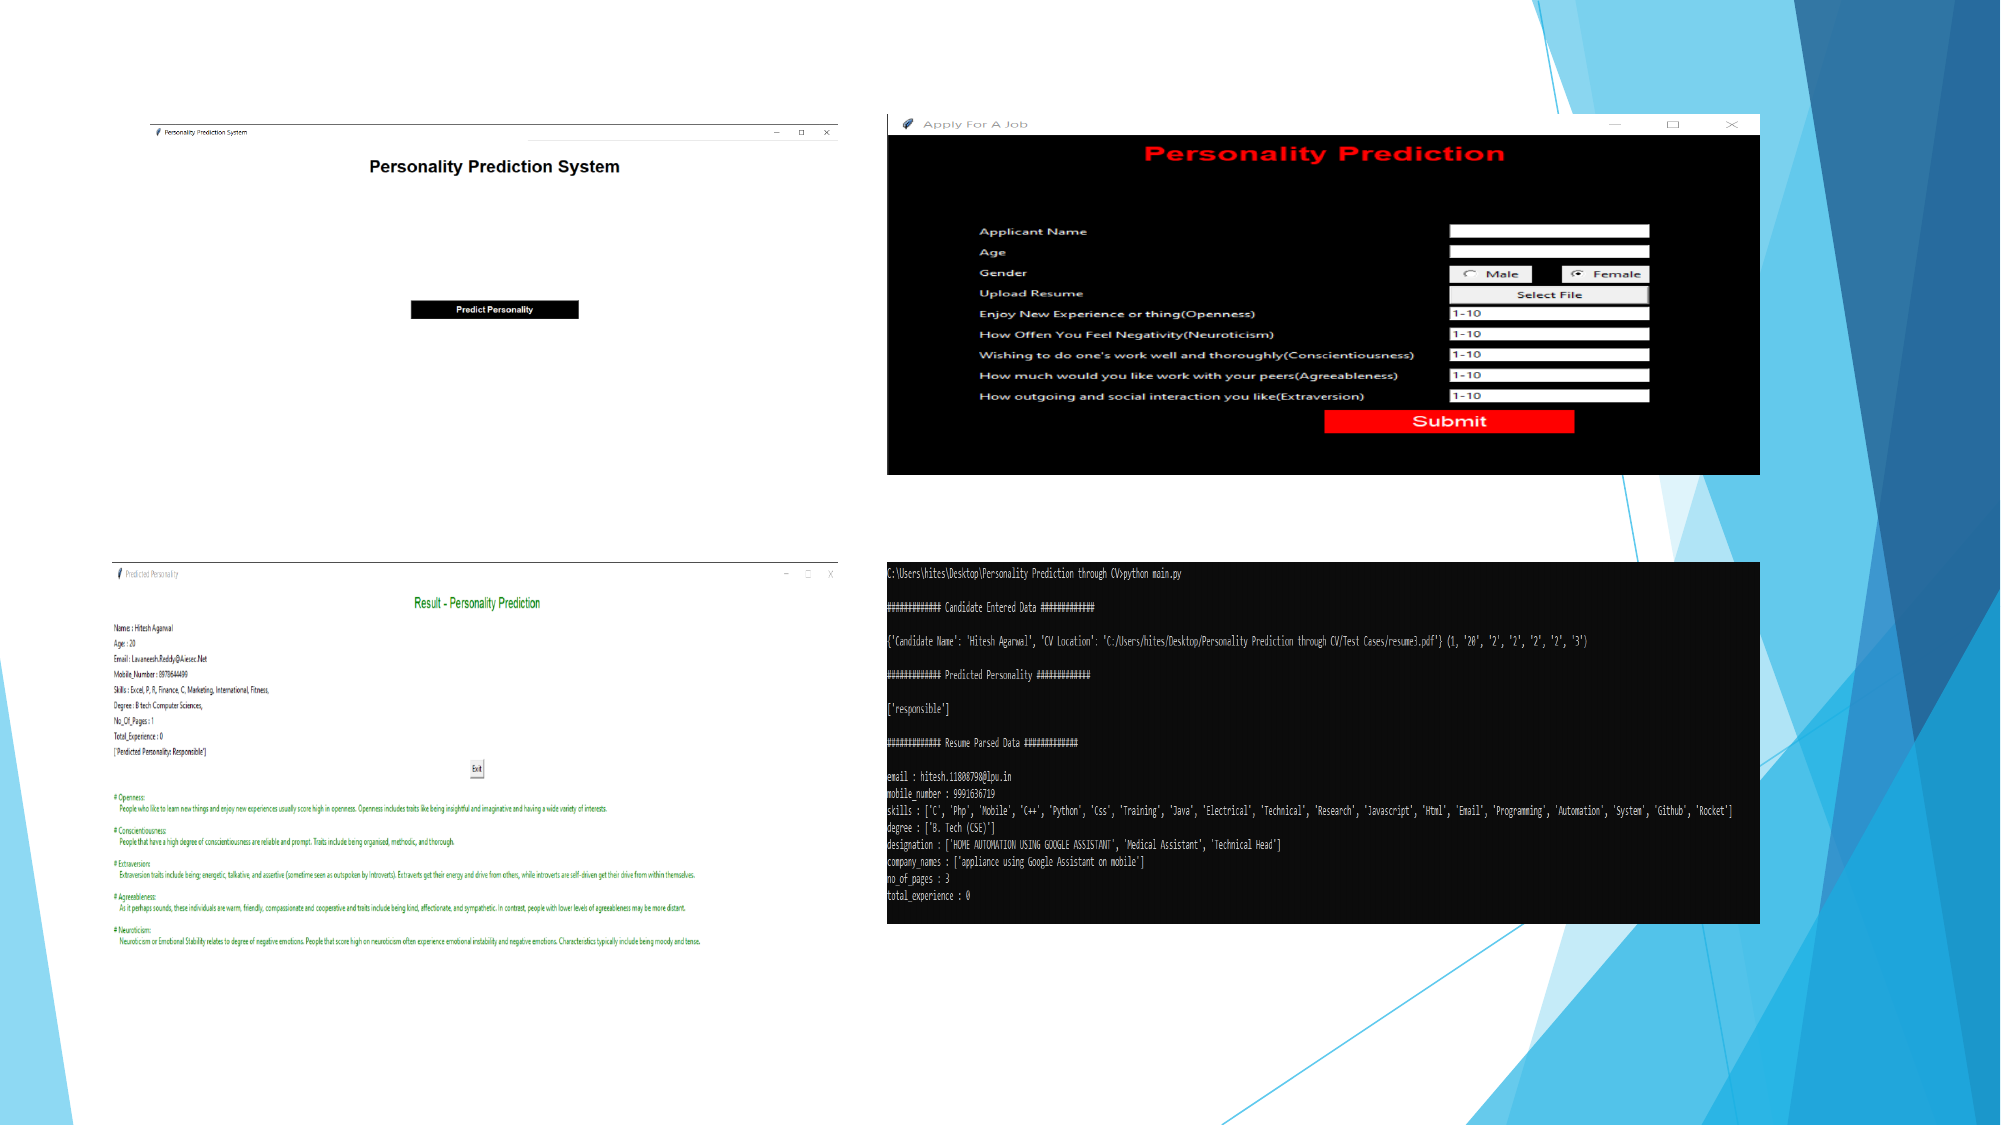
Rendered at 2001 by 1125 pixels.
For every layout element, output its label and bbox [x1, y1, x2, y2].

picture [887, 562, 1760, 924]
picture [887, 114, 1760, 476]
picture [112, 562, 838, 1020]
picture [149, 124, 838, 476]
